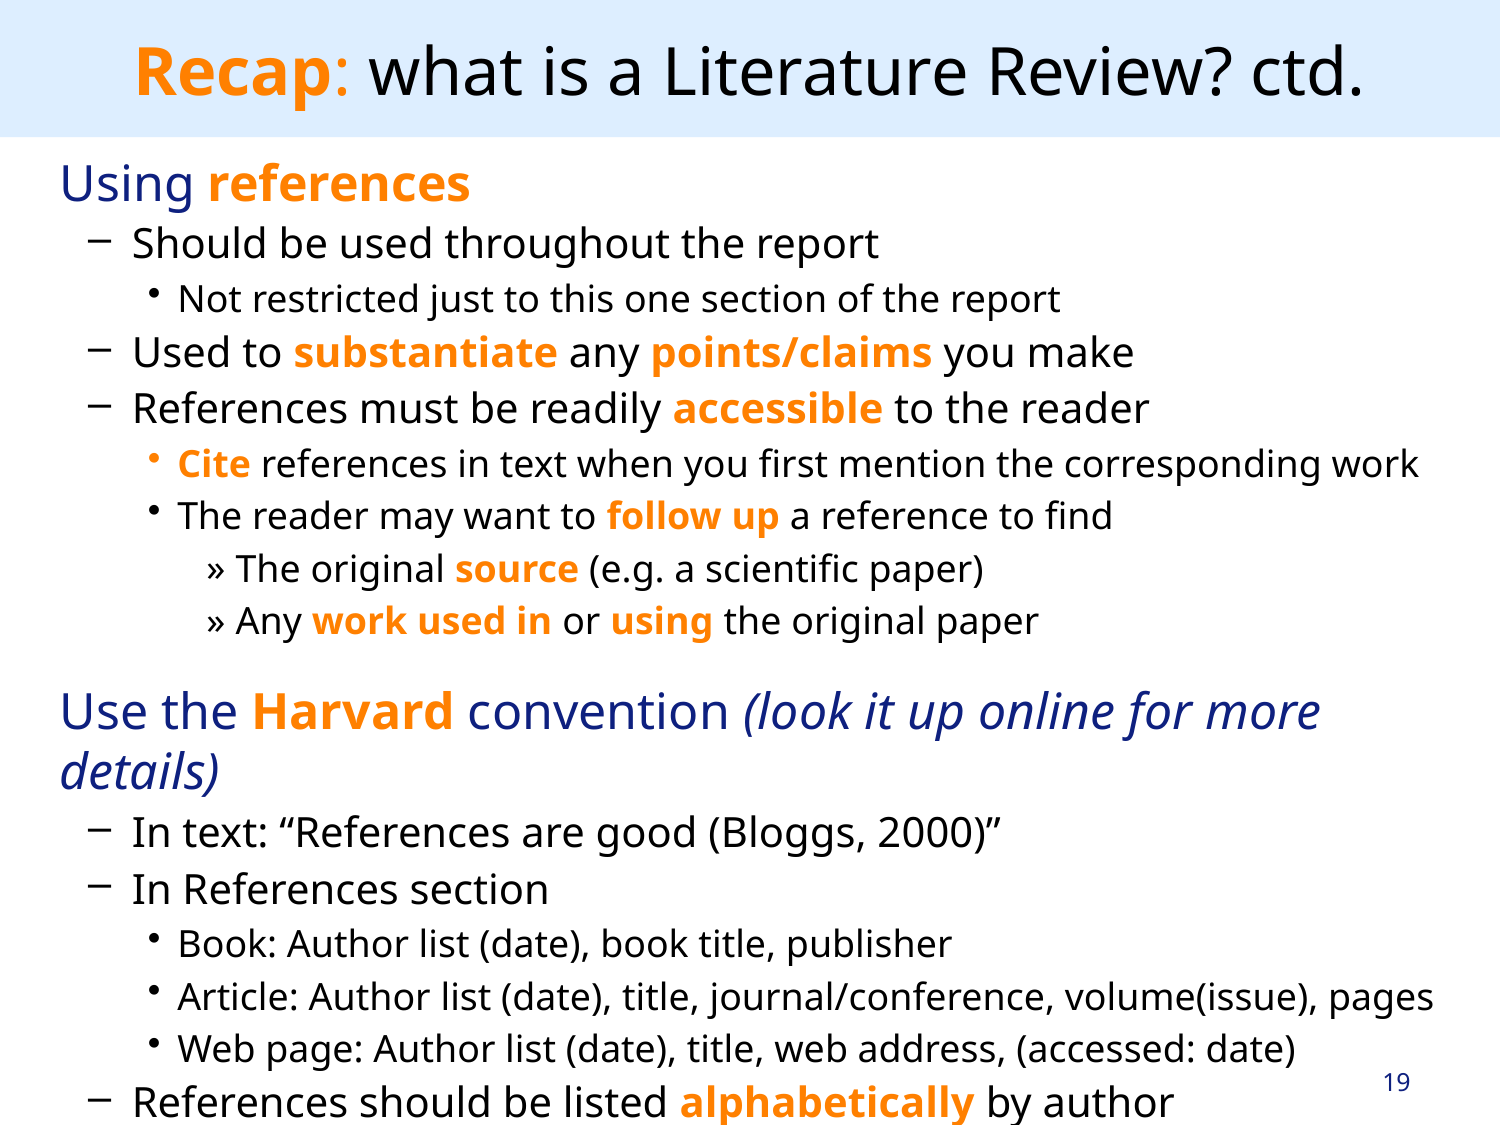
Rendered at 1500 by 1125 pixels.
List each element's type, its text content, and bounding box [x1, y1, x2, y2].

slide_number 19 [1113, 1058, 1427, 1101]
title Recap: what is a Literature Review? ctd. [0, 0, 1500, 138]
list Using references Should be used throughout the report Not restricted just to this one section of the report Used to substantiate any points/claims you make References must be readily accessible to the reader Cite references in text when you first mention the corresponding work The reader may want to follow up a reference to find The original source (e.g. a scientific paper) Any work used in or using the original paper Use the Harvard convention (look it up online for more details) In text: “References are good (Bloggs, 2000)” In References section Book: Author list (date), book title, publisher Article: Author list (date), title, journal/conference, volume(issue), pages Web page: Author list (date), title, web address, (accessed: date) References should be listed alphabetically by author [14, 143, 1500, 1006]
